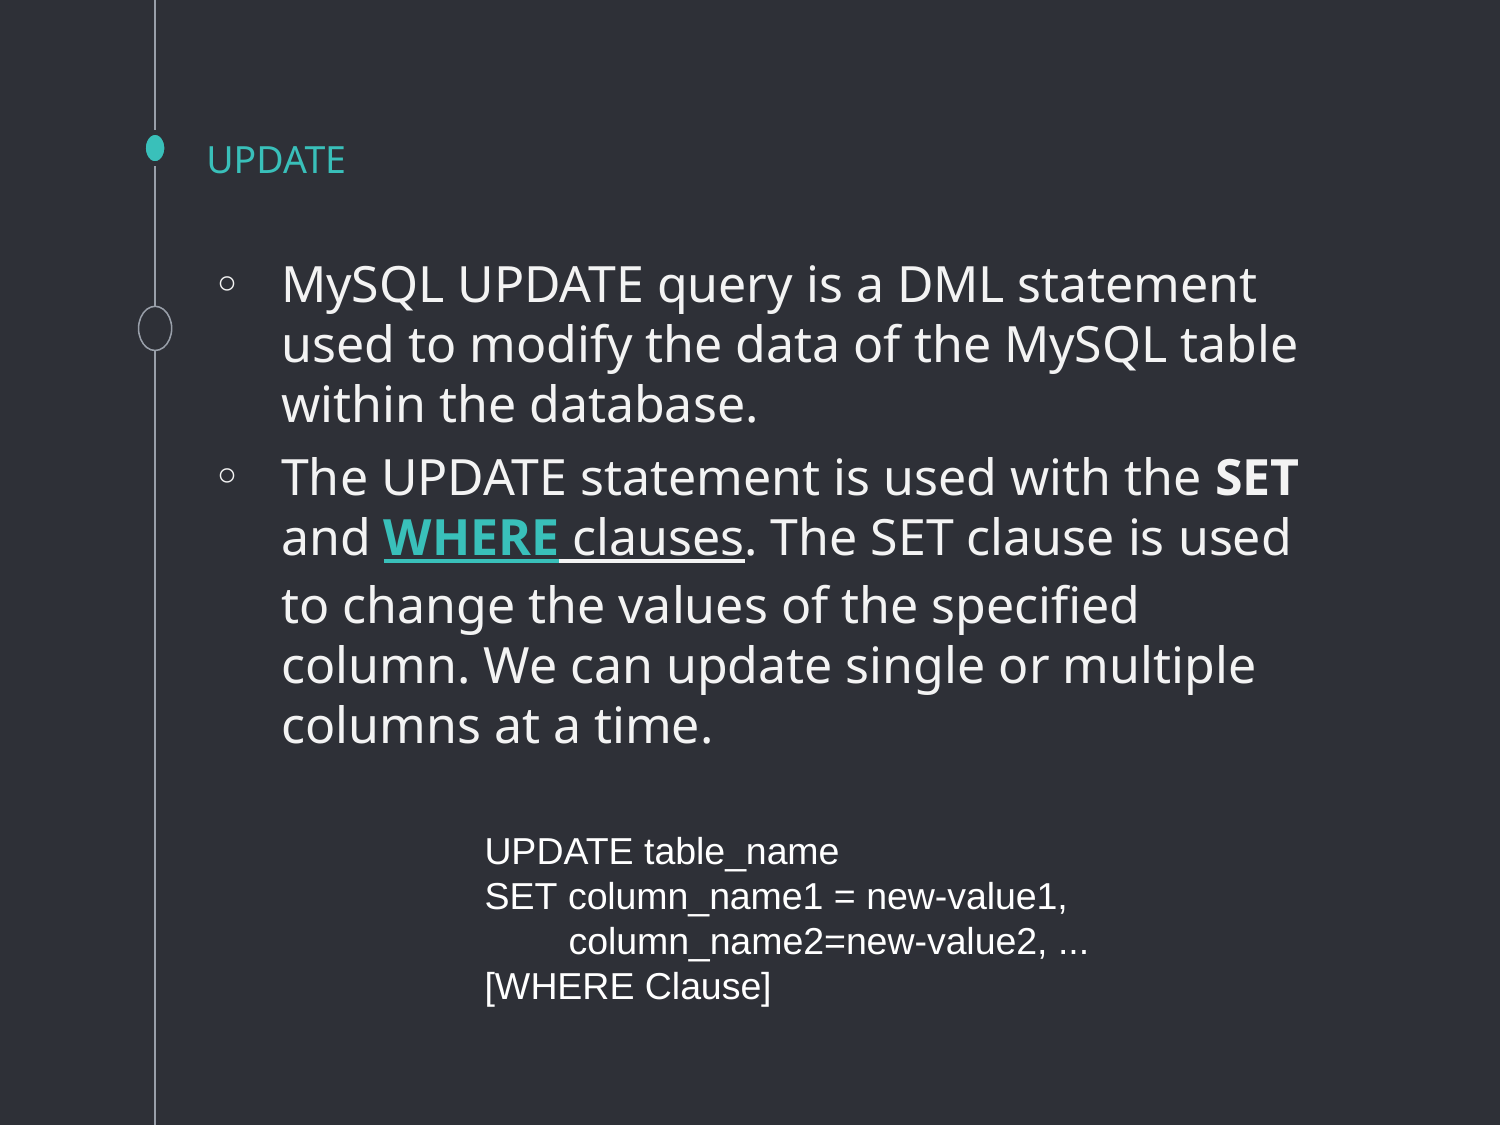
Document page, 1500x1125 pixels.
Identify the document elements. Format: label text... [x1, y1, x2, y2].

title UPDATE [191, 120, 1317, 196]
list MySQL UPDATE query is a DML statement used to modify the data of the MySQL table within the database. The UPDATE statement is used with the SET and WHERE clauses. The SET clause is used to change the values of the specified column. We can update single or multiple columns at a time. [191, 237, 1317, 787]
text_box UPDATE table_name SET column_name1 = new-value1, column_name2=new-value2, ... [WHERE Clause] [469, 819, 1147, 1059]
